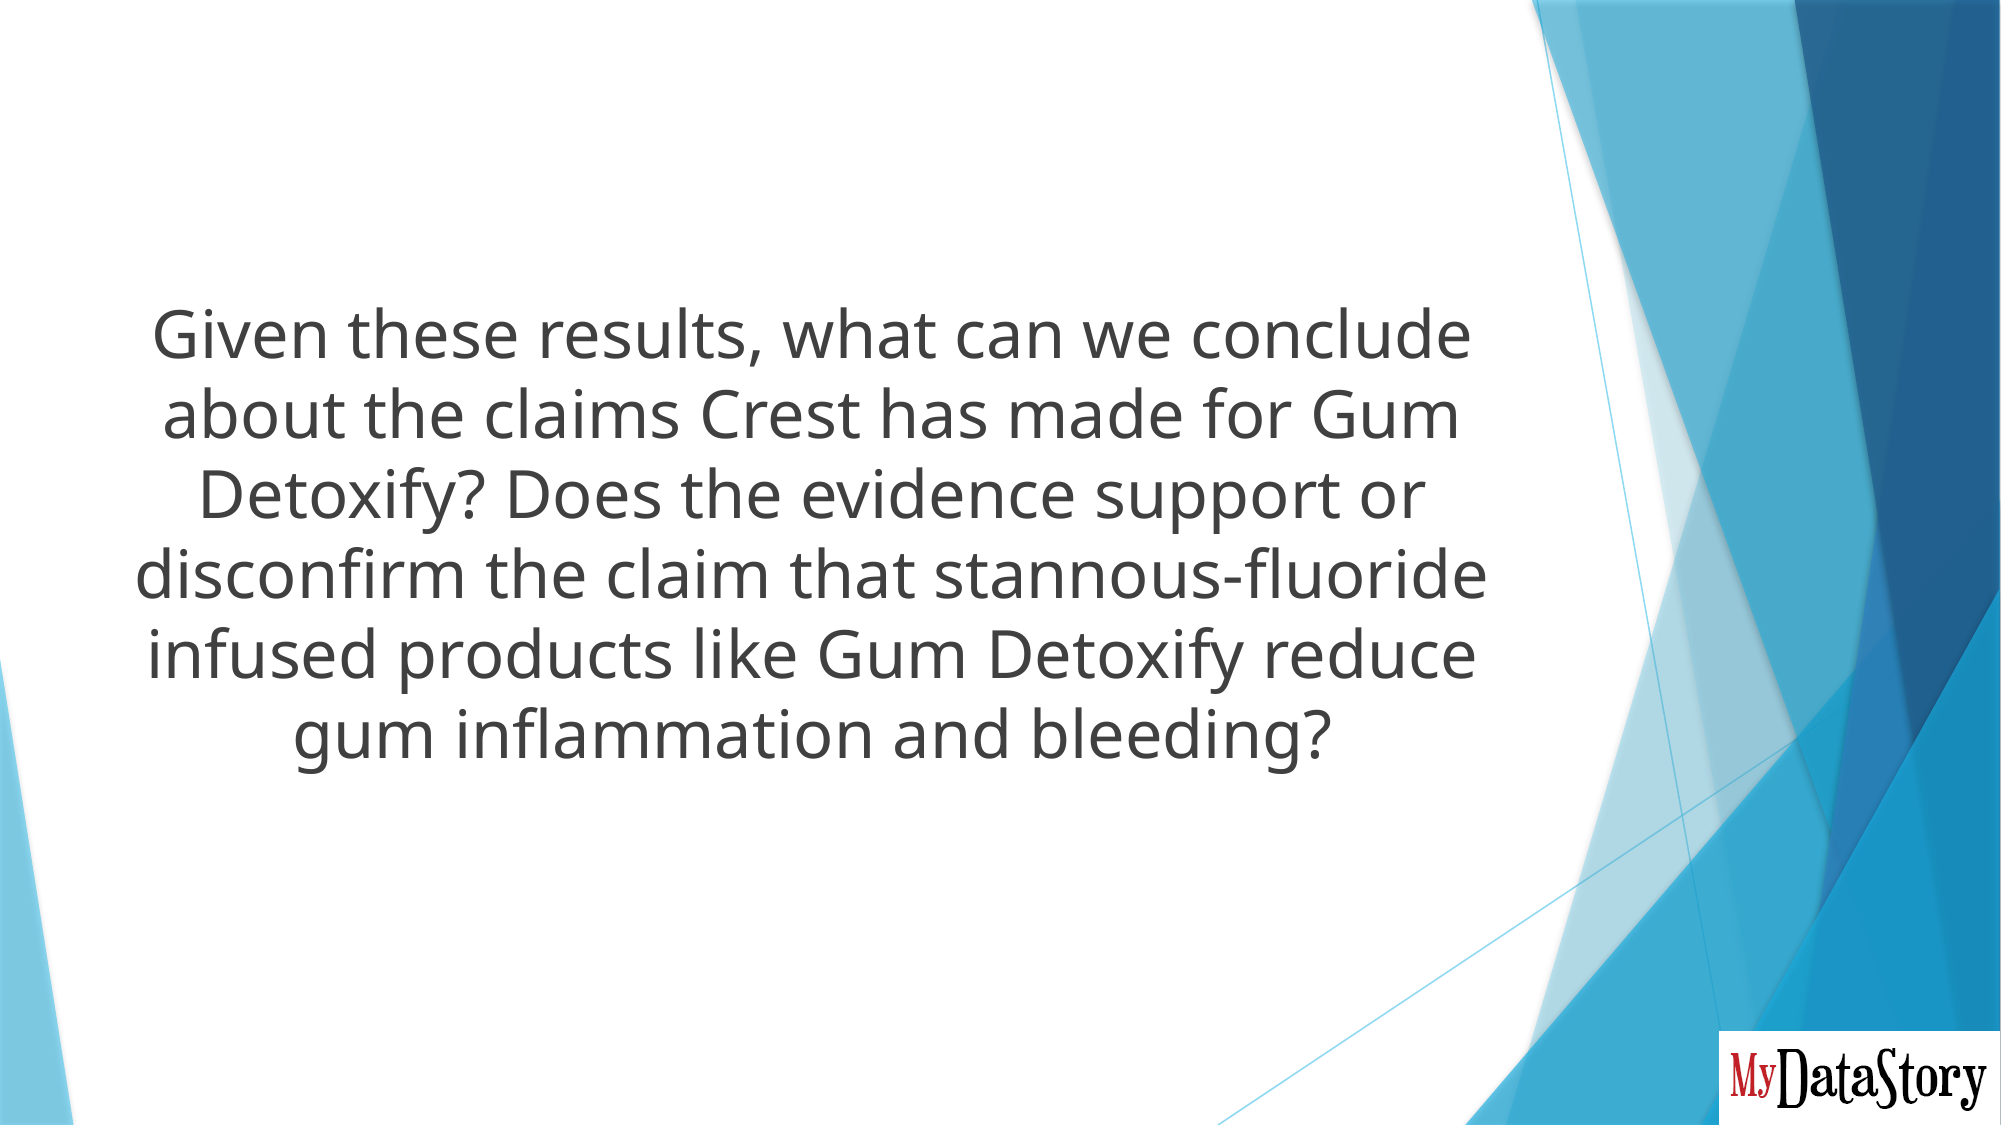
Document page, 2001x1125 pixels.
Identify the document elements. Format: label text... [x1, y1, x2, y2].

text_box Given these results, what can we conclude about the claims Crest has made for Gum Detoxify? Does the evidence support or disconfirm the claim that stannous-fluoride infused products like Gum Detoxify reduce gum inflammation and bleeding? [107, 284, 1519, 921]
picture [1718, 1030, 2000, 1125]
